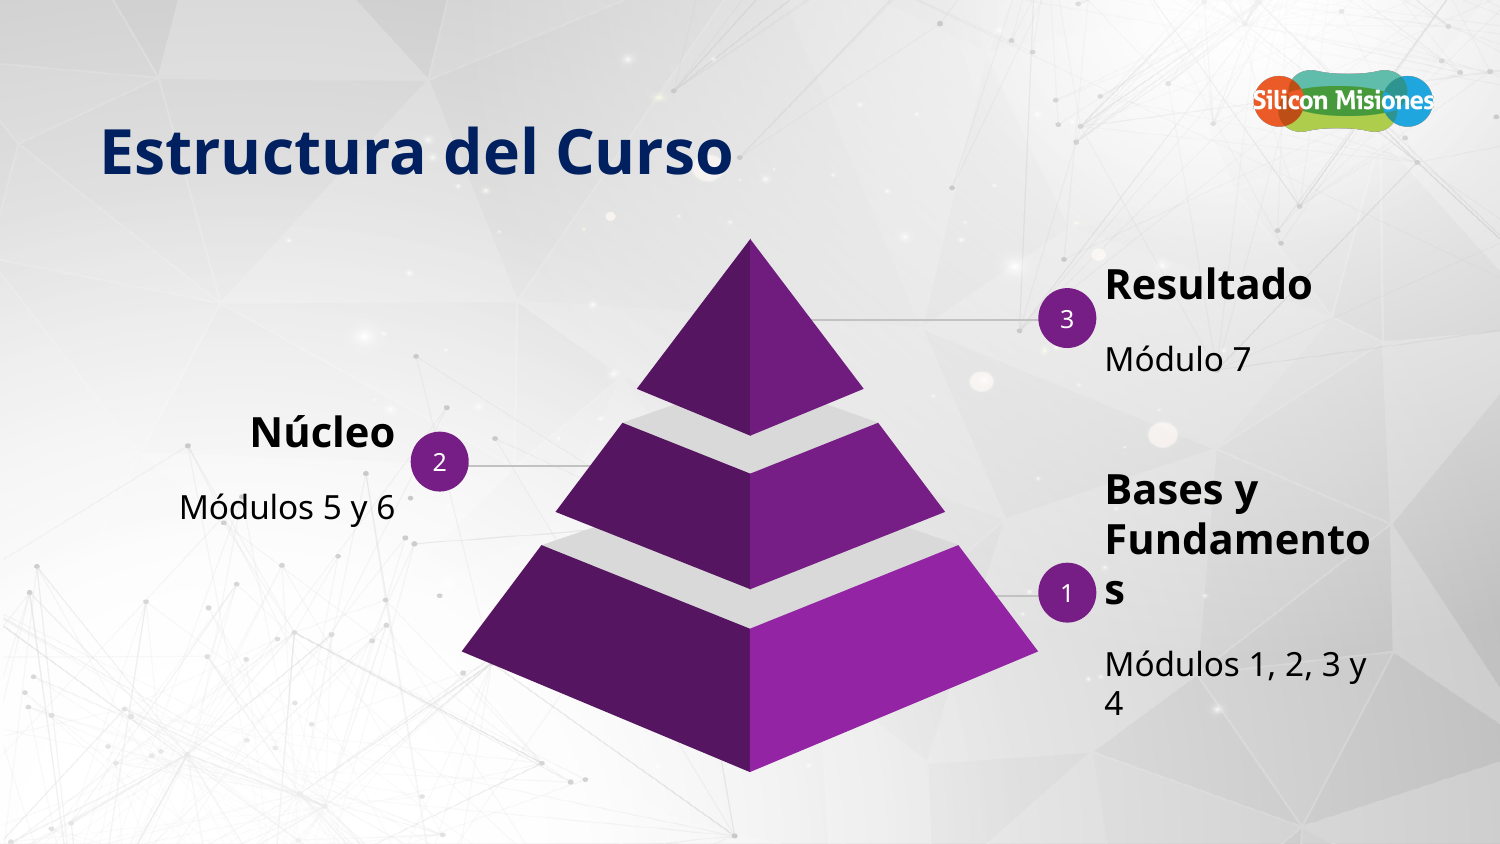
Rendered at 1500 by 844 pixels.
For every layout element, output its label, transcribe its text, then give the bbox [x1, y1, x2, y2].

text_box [1044, 478, 1396, 707]
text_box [461, 238, 1039, 773]
picture [0, 0, 1500, 844]
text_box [804, 204, 1396, 432]
text_box Estructura del Curso [84, 96, 988, 202]
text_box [104, 352, 456, 580]
